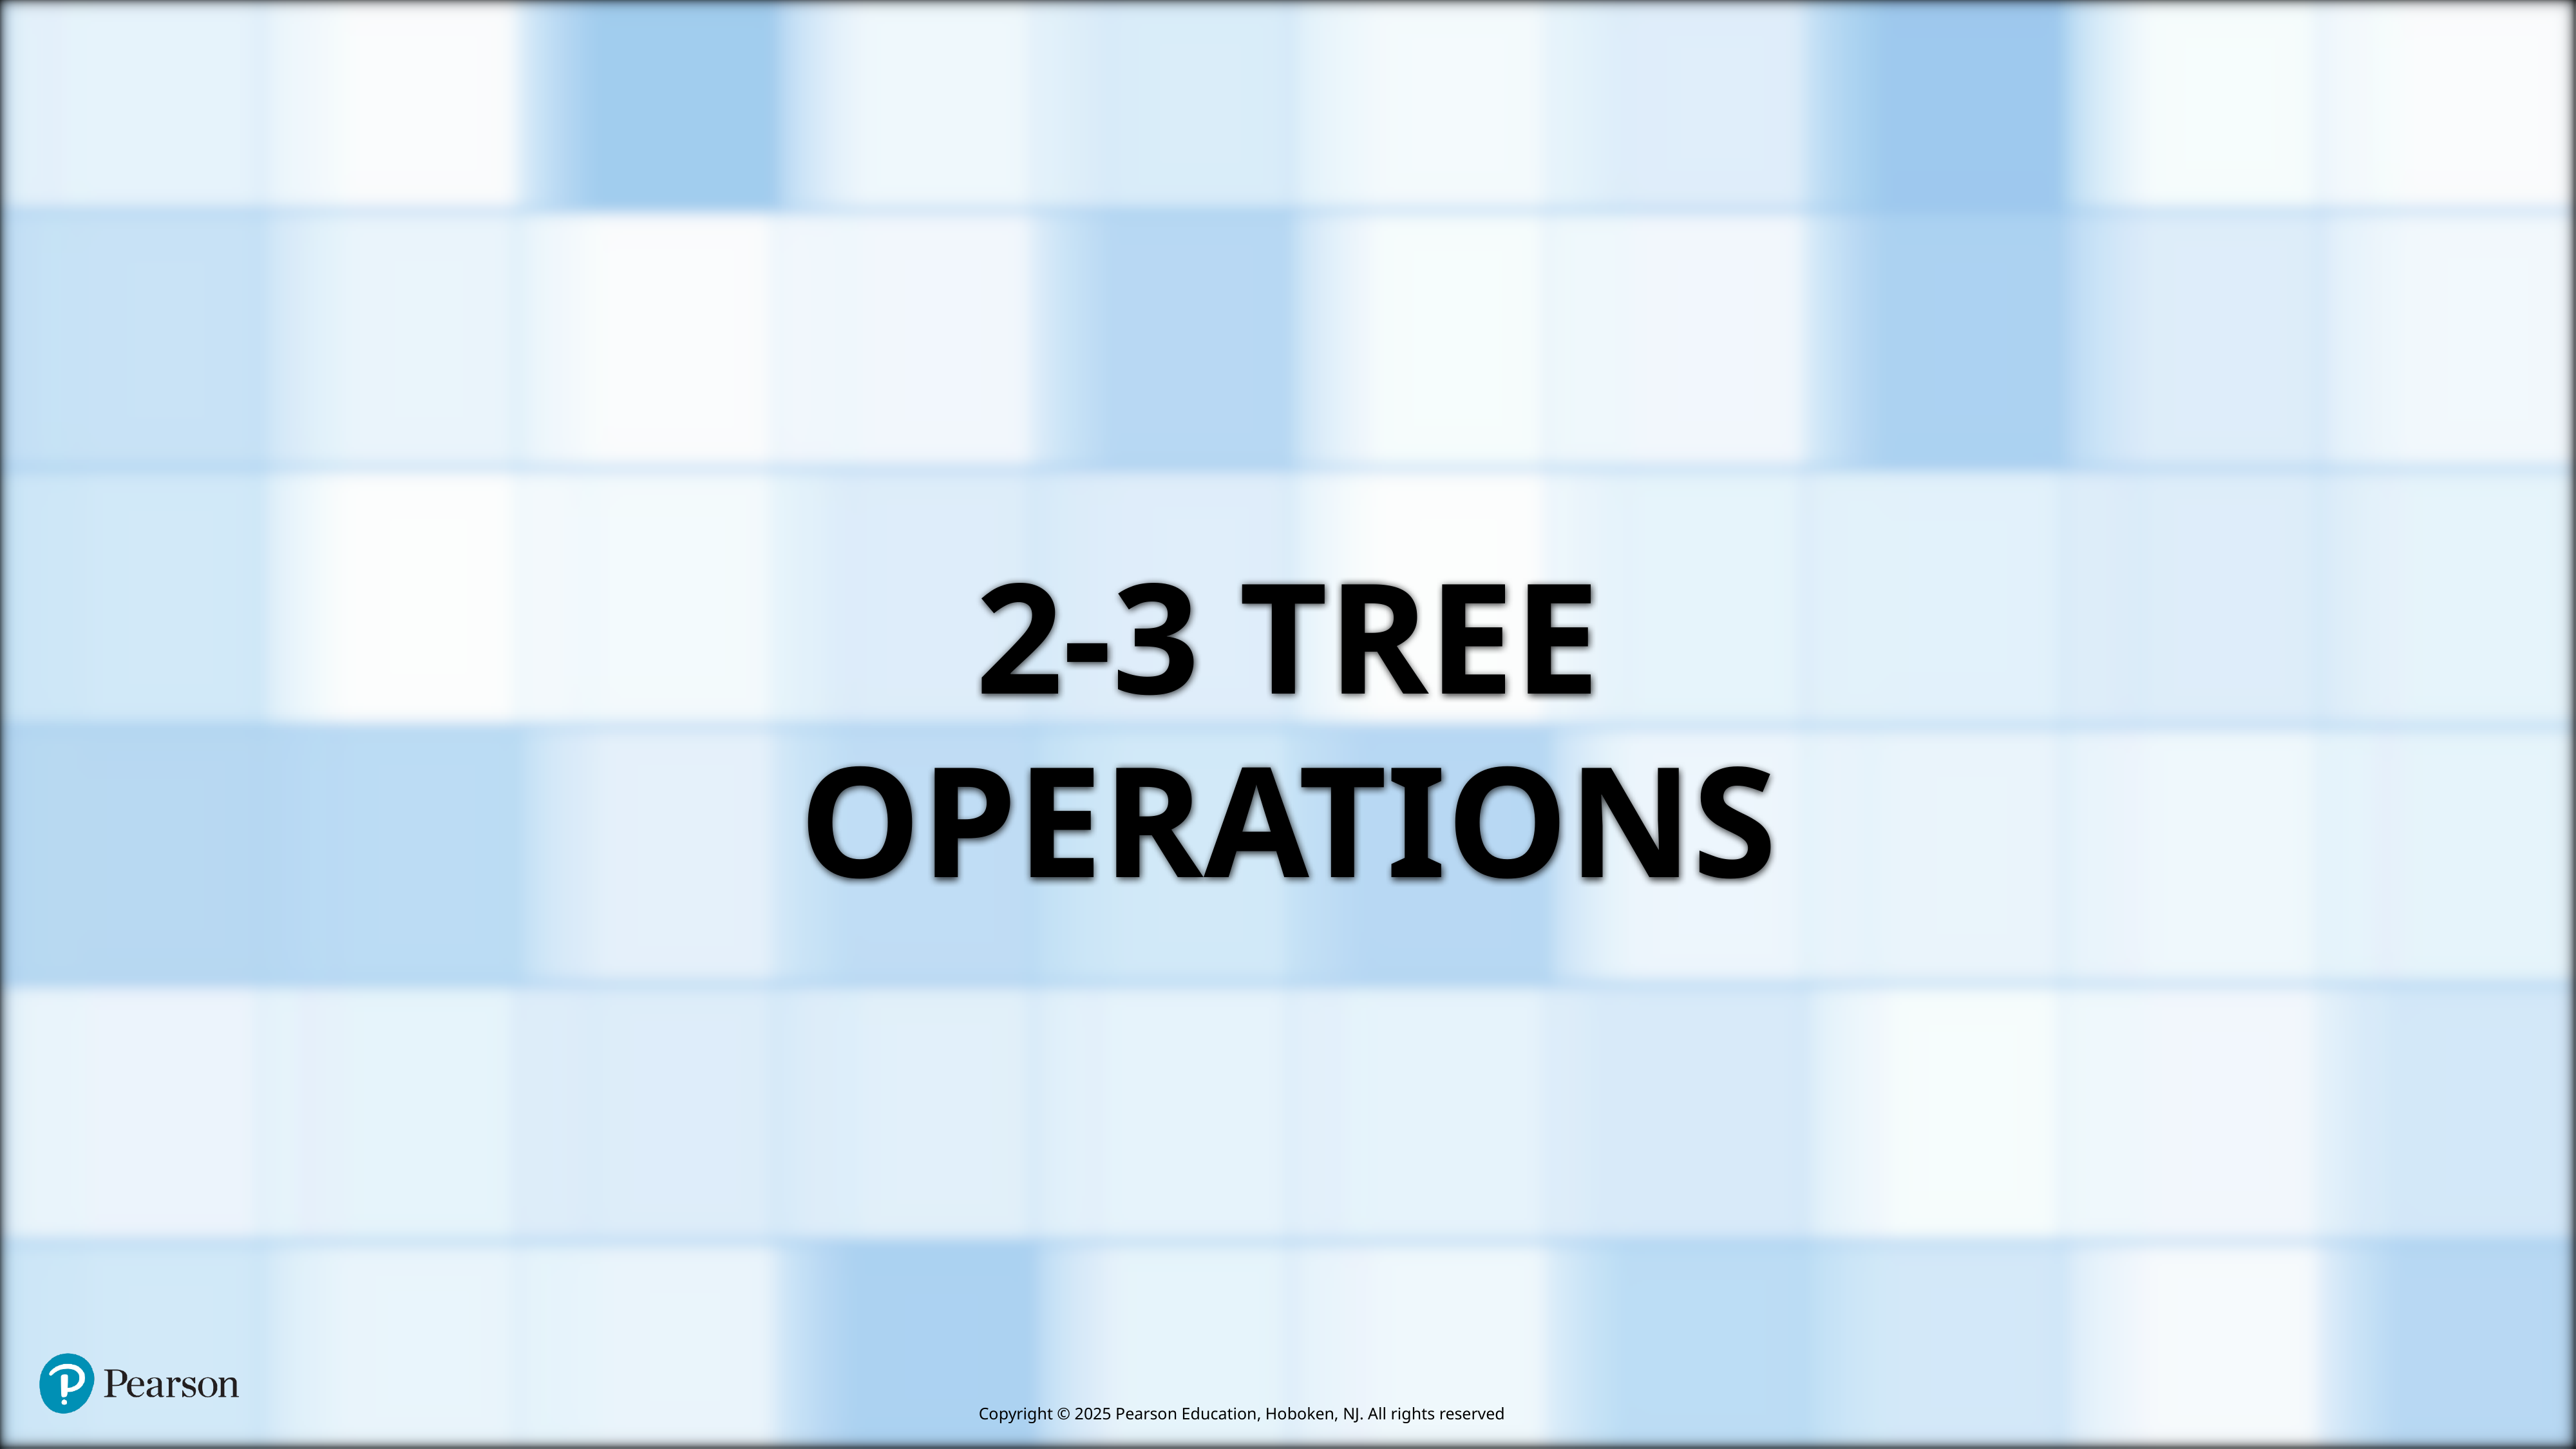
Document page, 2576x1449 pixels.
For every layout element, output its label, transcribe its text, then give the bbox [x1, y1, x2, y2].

title 2-3 Tree Operations [464, 460, 2112, 989]
picture [0, 0, 2576, 1449]
